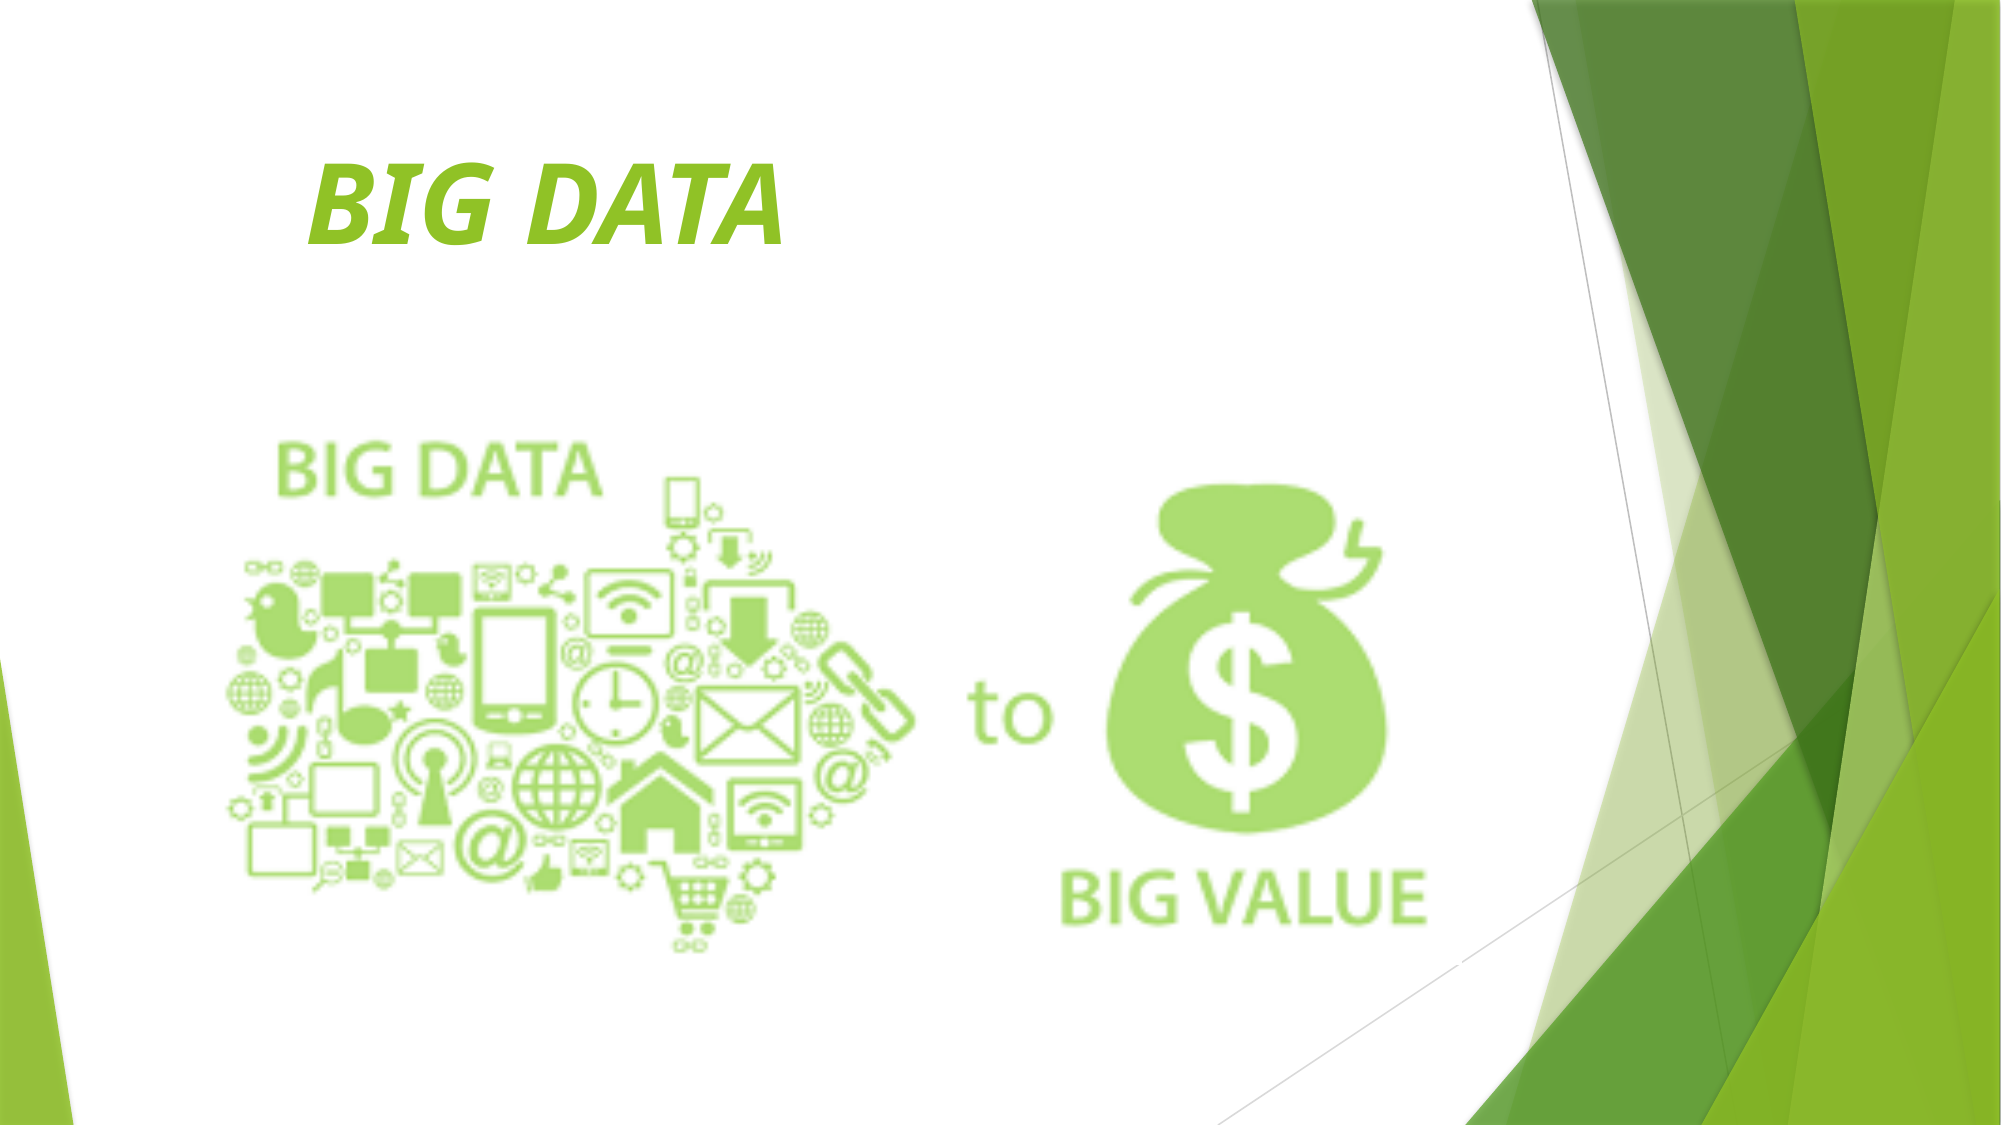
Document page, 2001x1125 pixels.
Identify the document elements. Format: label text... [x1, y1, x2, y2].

title BIG DATA [111, 124, 1522, 380]
picture [216, 408, 1462, 965]
